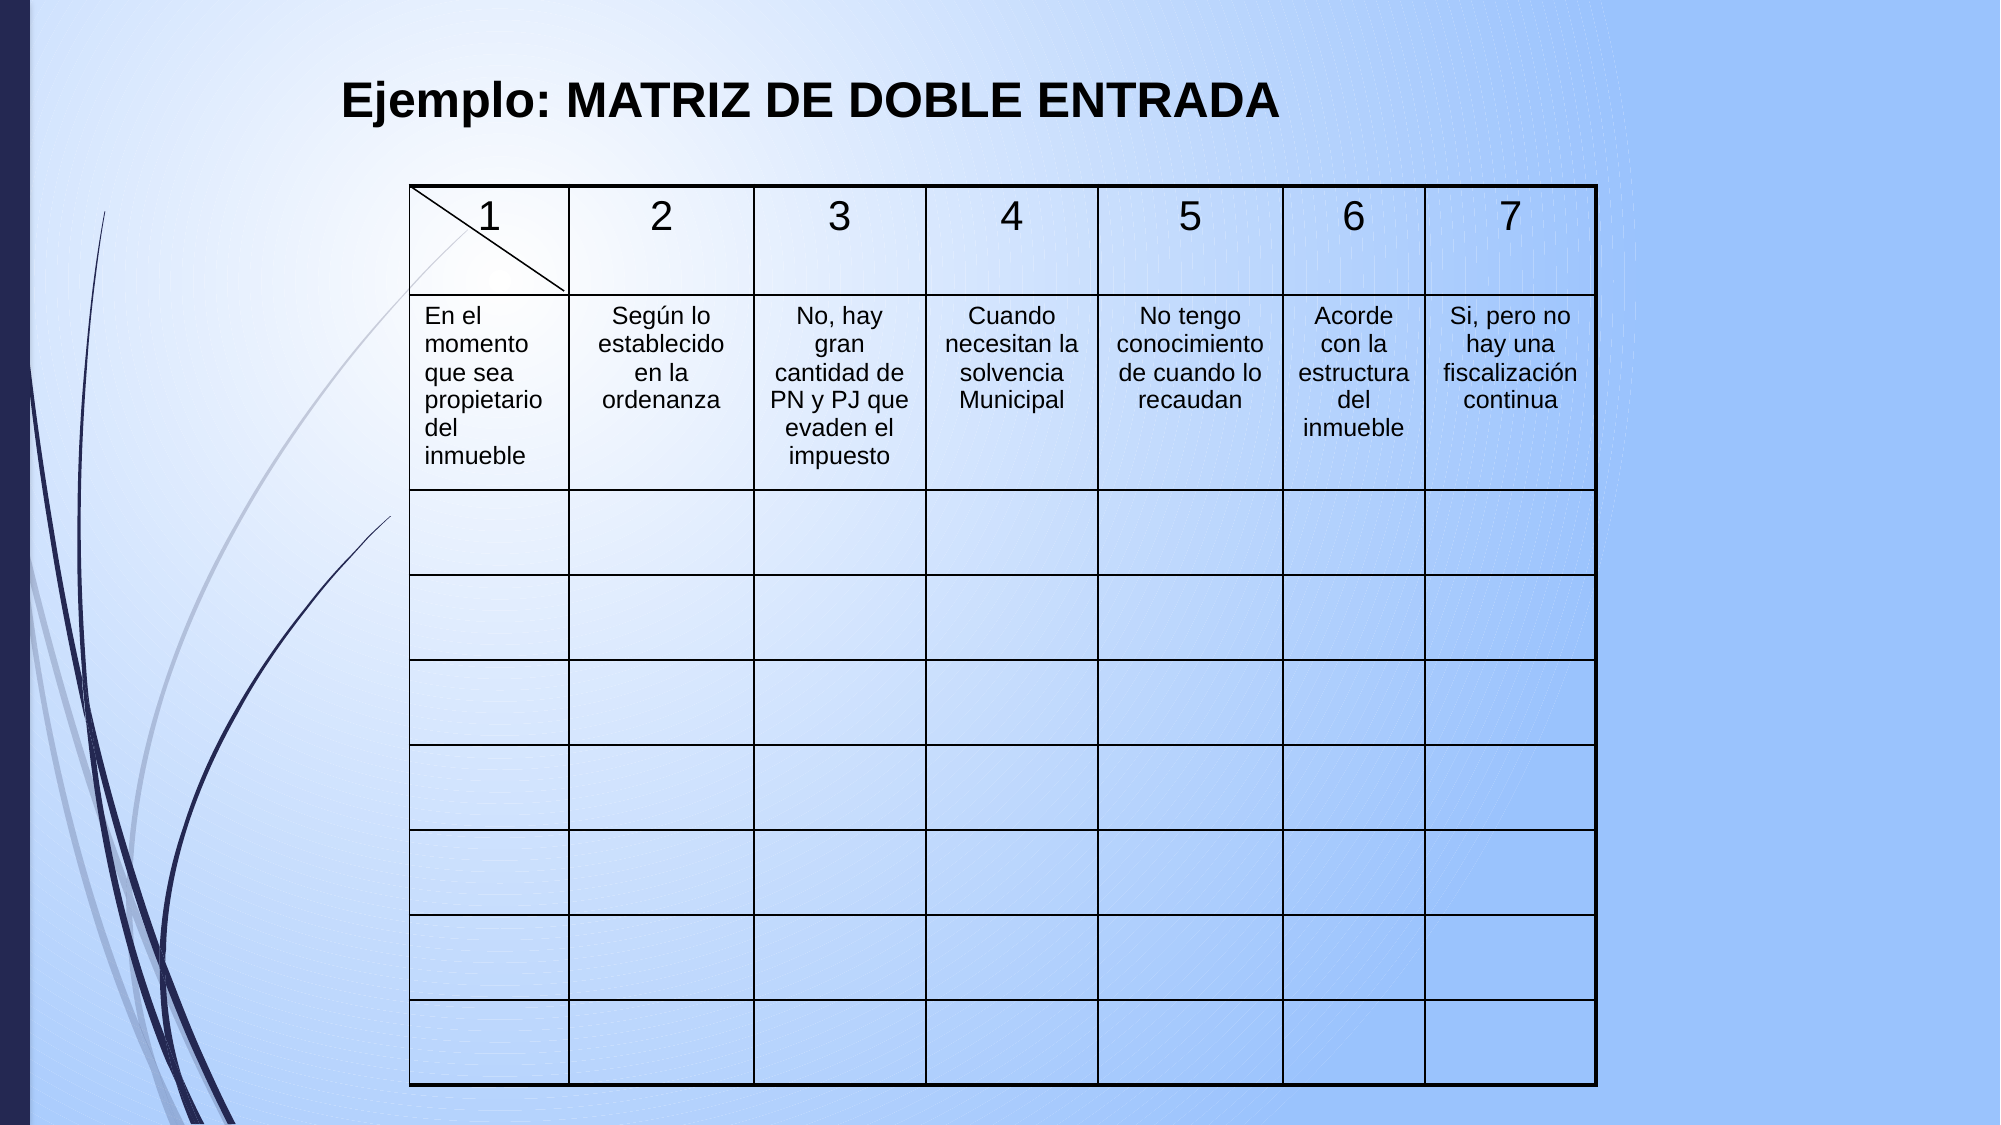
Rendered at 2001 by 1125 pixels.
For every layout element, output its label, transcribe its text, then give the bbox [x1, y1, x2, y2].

table_cell [410, 831, 568, 914]
table_header 7 [1426, 188, 1594, 294]
table_cell [755, 746, 925, 829]
table_cell Según lo establecido en la ordenanza [570, 296, 753, 489]
table_cell [755, 916, 925, 999]
table_cell [1284, 576, 1424, 659]
table_cell No tengo conocimiento de cuando lo recaudan [1099, 296, 1282, 489]
table_cell [570, 491, 753, 574]
table_cell [755, 491, 925, 574]
table_cell No, hay gran cantidad de PN y PJ que evaden el impuesto [755, 296, 925, 489]
table_cell [1284, 661, 1424, 744]
table_cell [570, 831, 753, 914]
table_cell [410, 661, 568, 744]
table_cell [927, 916, 1097, 999]
table_cell [570, 916, 753, 999]
table_header 4 [927, 188, 1097, 294]
table_cell [1426, 1001, 1594, 1083]
table_cell [410, 916, 568, 999]
table_cell [1284, 491, 1424, 574]
table_cell [1284, 1001, 1424, 1083]
table_cell [927, 576, 1097, 659]
table_cell [1426, 661, 1594, 744]
table_header 5 [1099, 188, 1282, 294]
table_cell Acorde con la estructura del inmueble [1284, 296, 1424, 489]
table_cell [1426, 746, 1594, 829]
table_cell [927, 831, 1097, 914]
table_cell [1426, 916, 1594, 999]
table_cell [927, 661, 1097, 744]
table_cell [570, 746, 753, 829]
table_header 6 [1284, 188, 1424, 294]
table_header 3 [755, 188, 925, 294]
table_cell Cuando necesitan la solvencia Municipal [927, 296, 1097, 489]
table_cell [410, 576, 568, 659]
table_cell [1099, 746, 1282, 829]
table_cell [1099, 491, 1282, 574]
table_cell [755, 661, 925, 744]
table_cell [1284, 831, 1424, 914]
table_cell [410, 1001, 568, 1083]
table_cell En el momento que sea propietario del inmueble [410, 296, 568, 489]
table_cell [570, 1001, 753, 1083]
table_cell [927, 491, 1097, 574]
table_cell [1426, 831, 1594, 914]
table_cell [755, 831, 925, 914]
table_cell [1426, 491, 1594, 574]
table_cell [927, 1001, 1097, 1083]
table_cell [410, 746, 568, 829]
text_box Ejemplo: MATRIZ DE DOBLE ENTRADA [267, 59, 1355, 135]
table_cell [755, 576, 925, 659]
table_cell [1099, 1001, 1282, 1083]
table_cell [1284, 916, 1424, 999]
table_cell [1099, 661, 1282, 744]
table_header 2 [570, 188, 753, 294]
table_cell [927, 746, 1097, 829]
table_cell [1099, 576, 1282, 659]
table_cell [570, 661, 753, 744]
table_header 1 [410, 188, 568, 294]
table_cell [410, 491, 568, 574]
table_cell Si, pero no hay una fiscalización continua [1426, 296, 1594, 489]
table_cell [1426, 576, 1594, 659]
table_cell [1099, 831, 1282, 914]
table_cell [1099, 916, 1282, 999]
table_cell [570, 576, 753, 659]
table_cell [755, 1001, 925, 1083]
table_cell [1284, 746, 1424, 829]
